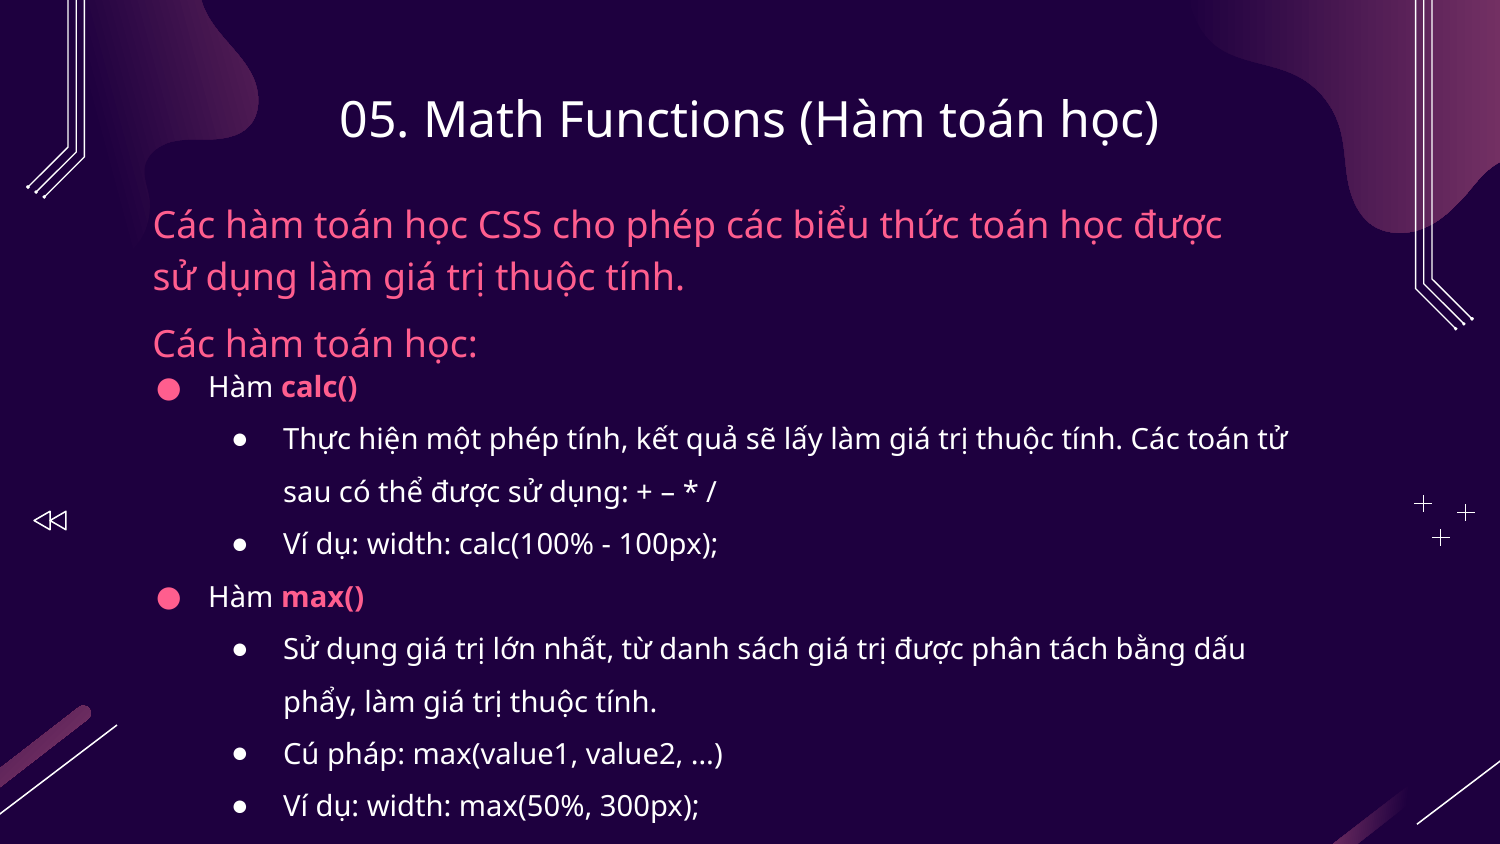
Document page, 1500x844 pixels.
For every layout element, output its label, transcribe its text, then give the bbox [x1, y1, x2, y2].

title 05. Math Functions (Hàm toán học) [118, 72, 1382, 167]
subtitle Các hàm toán học CSS cho phép các biểu thức toán học được sử dụng làm giá trị thuộc tính. [137, 245, 1257, 312]
text_box Các hàm toán học: [137, 312, 1257, 381]
subtitle Hàm calc() Thực hiện một phép tính, kết quả sẽ lấy làm giá trị thuộc tính. Các toán tử sau có thể được sử dụng: + – * / Ví dụ: width: calc(100% - 100px); Hàm max() Sử dụng giá trị lớn nhất, từ danh sách giá trị được phân tách bằng dấu phẩy, làm giá trị thuộc tính. Cú pháp: max(value1, value2, …) Ví dụ: width: max(50%, 300px); [118, 335, 1326, 771]
